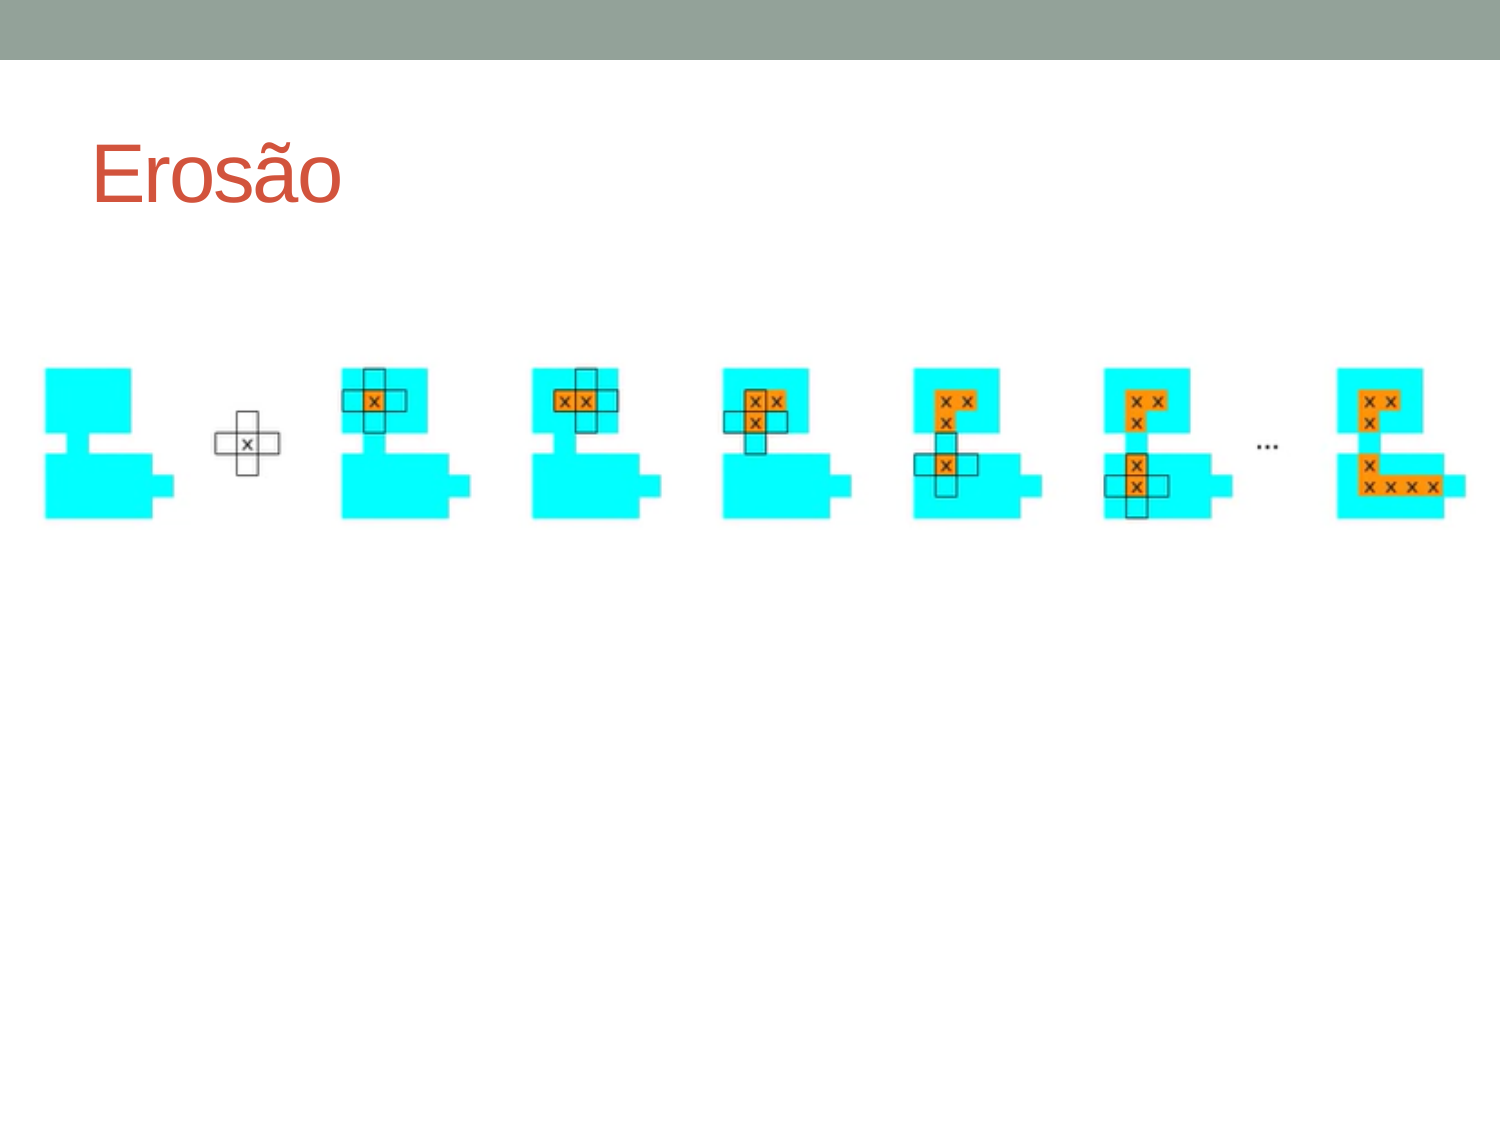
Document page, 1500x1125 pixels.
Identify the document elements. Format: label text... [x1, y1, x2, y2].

picture [37, 349, 1488, 546]
title Erosão [75, 87, 1425, 250]
